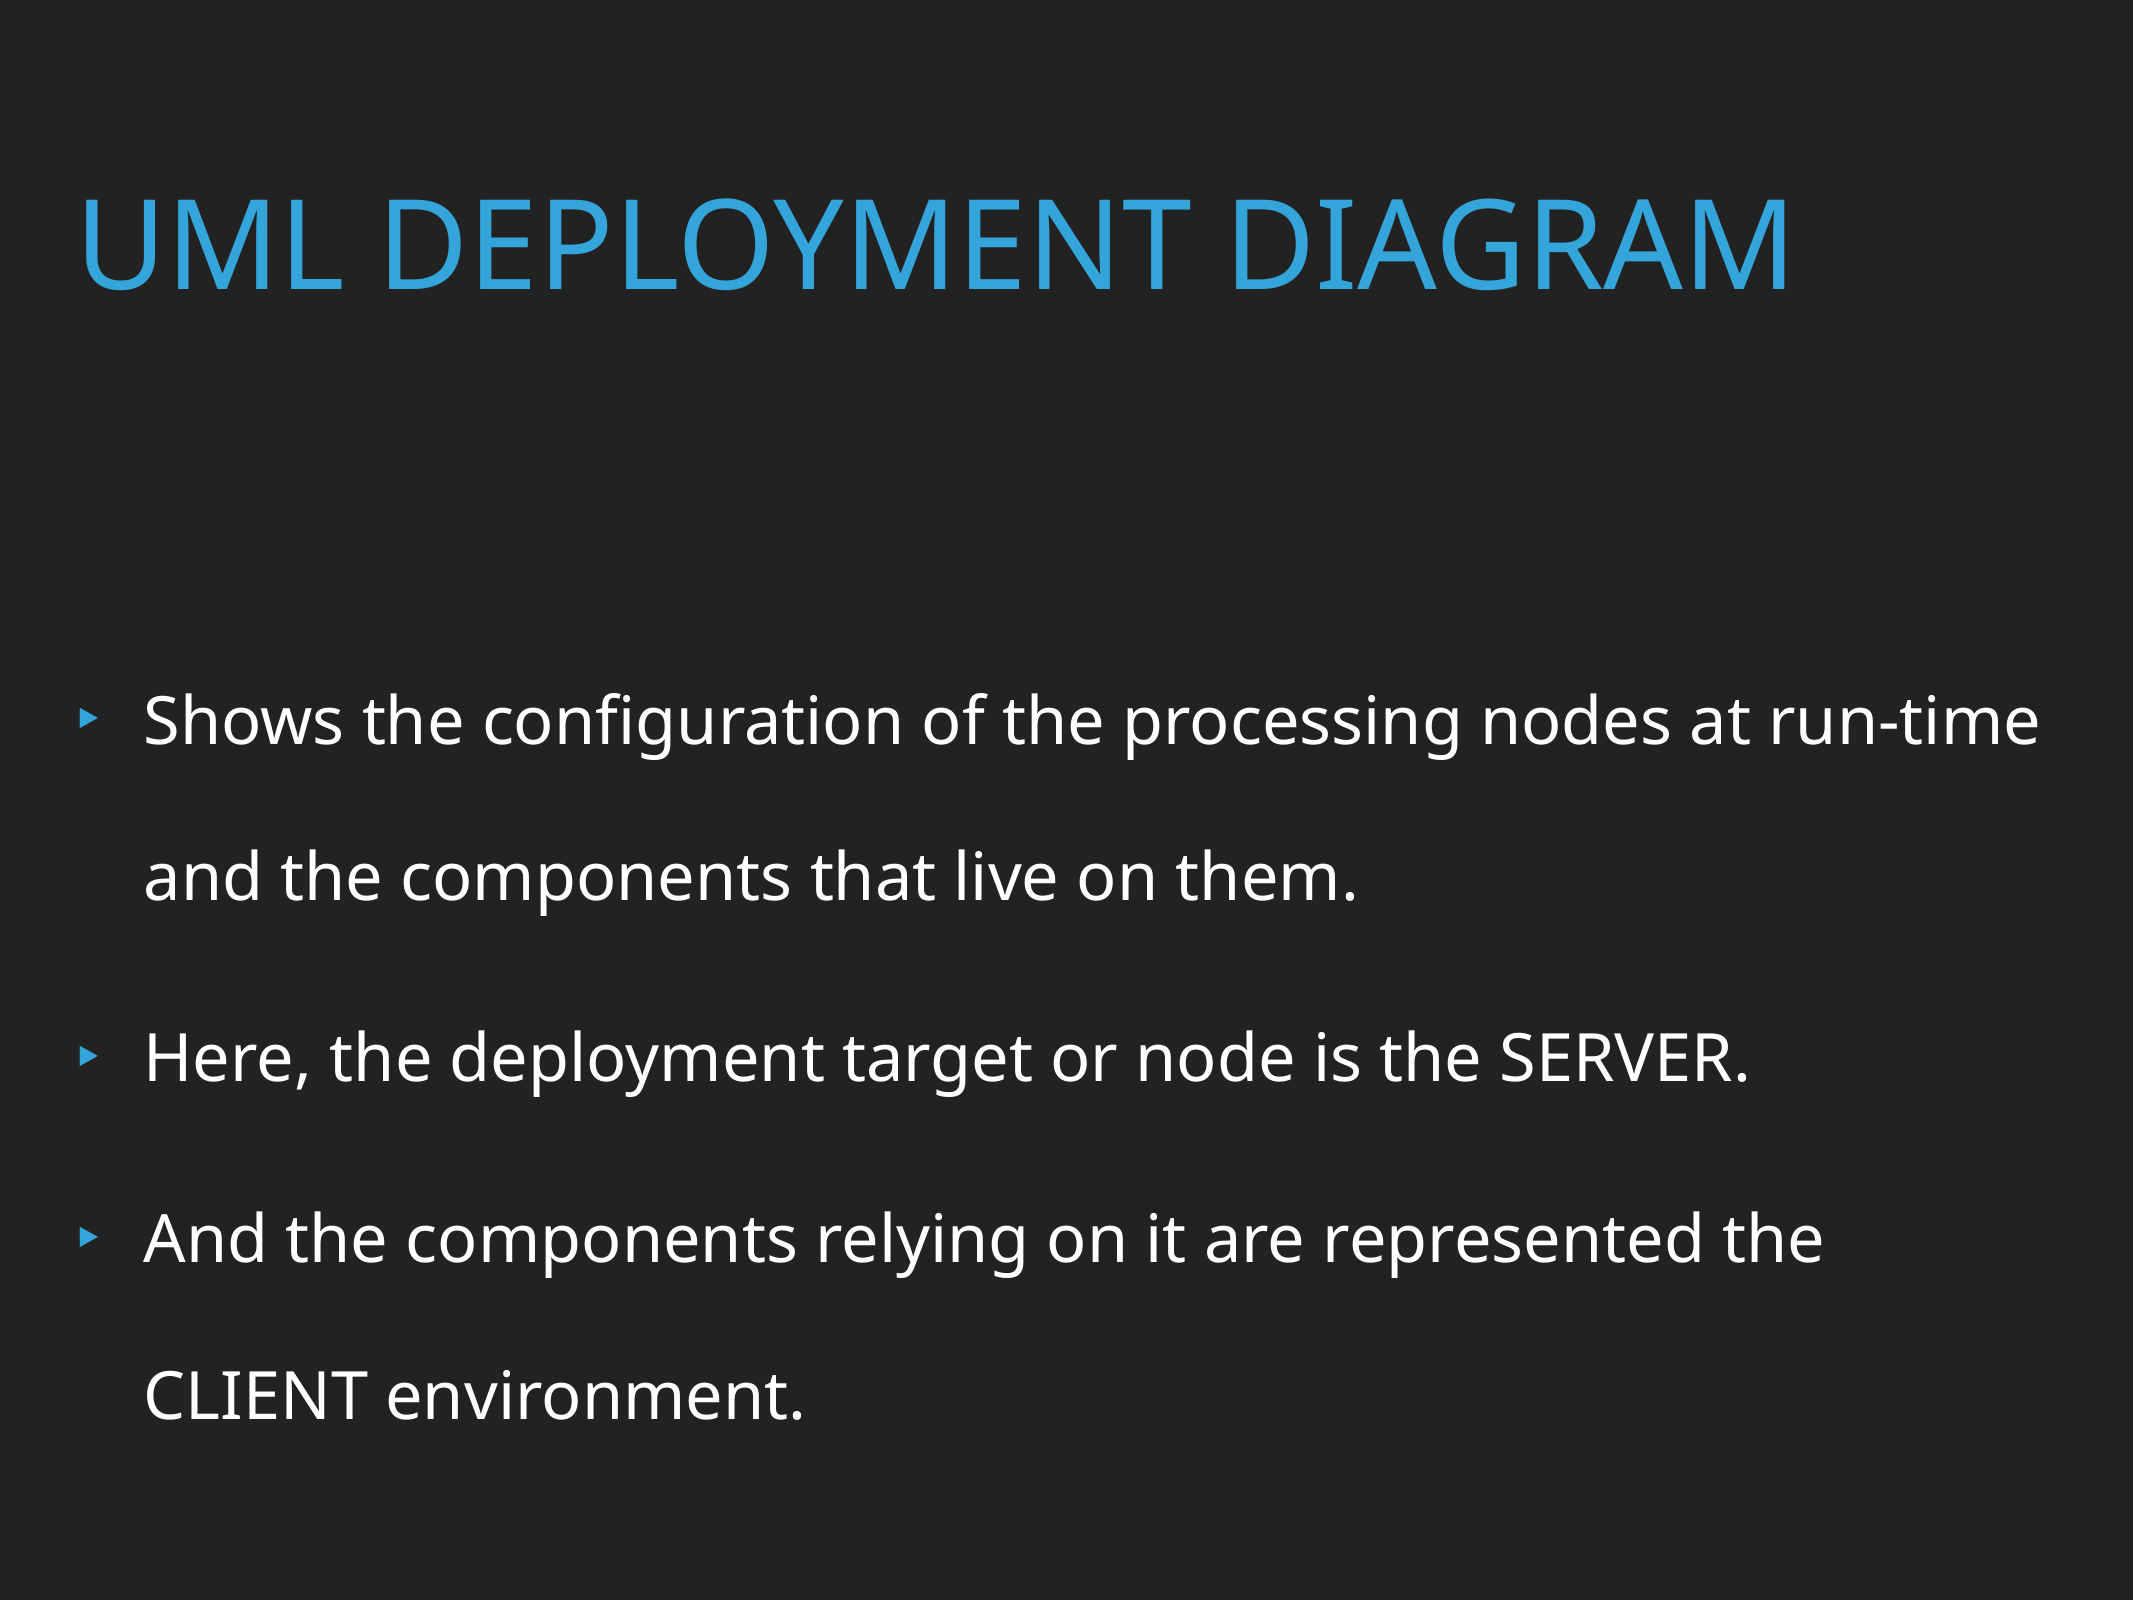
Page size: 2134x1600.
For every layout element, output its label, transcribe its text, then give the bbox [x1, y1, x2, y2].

title UML DEPLOYMENT DIAGRAM [66, 184, 2068, 372]
list Shows the configuration of the processing nodes at run-time and the components that live on them. Here, the deployment target or node is the SERVER. And the components relying on it are represented the CLIENT environment. [66, 592, 2068, 1312]
